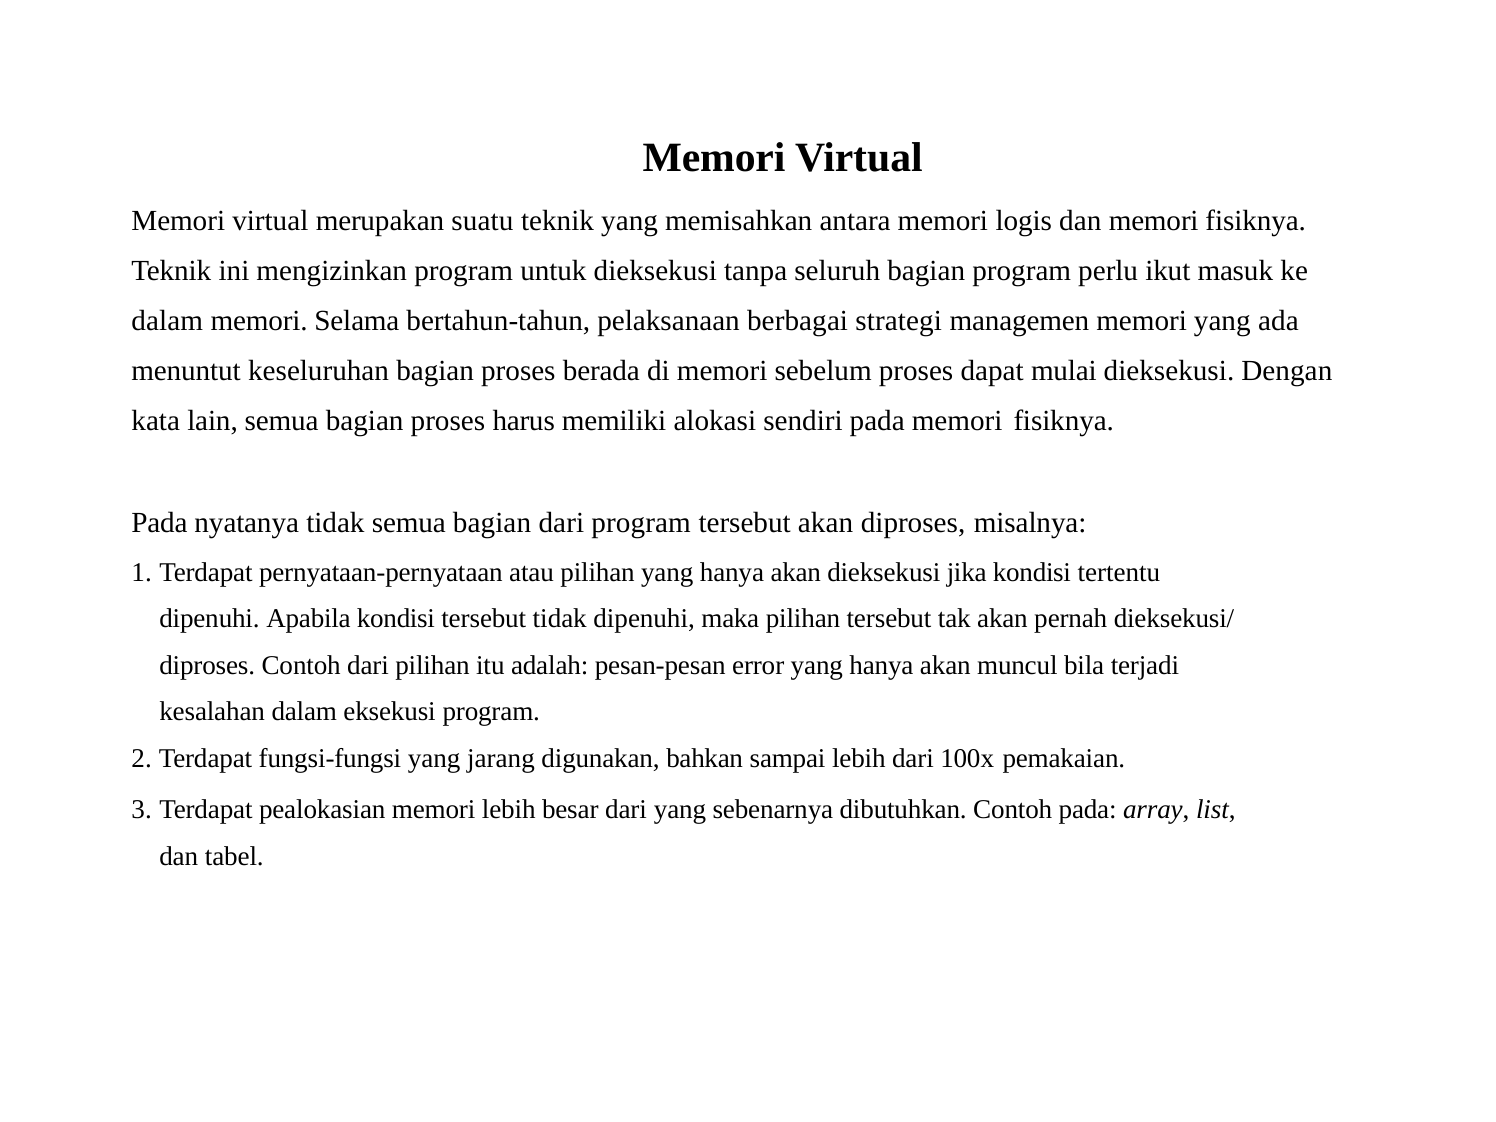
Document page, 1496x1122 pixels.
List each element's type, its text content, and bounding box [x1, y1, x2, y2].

title Memori Virtual Memori virtual merupakan suatu teknik yang memisahkan antara memori logis dan memori fisiknya. Teknik ini mengizinkan program untuk dieksekusi tanpa seluruh bagian program perlu ikut masuk ke dalam memori. Selama bertahun-tahun, pelaksanaan berbagai strategi managemen memori yang ada menuntut keseluruhan bagian proses berada di memori sebelum proses dapat mulai dieksekusi. Dengan kata lain, semua bagian proses harus memiliki alokasi sendiri pada memori fisiknya. [129, 127, 1361, 437]
text_box Pada nyatanya tidak semua bagian dari program tersebut akan diproses, misalnya: Terdapat pernyataan-pernyataan atau pilihan yang hanya akan dieksekusi jika kondisi tertentu dipenuhi. Apabila kondisi tersebut tidak dipenuhi, maka pilihan tersebut tak akan pernah dieksekusi/ diproses. Contoh dari pilihan itu adalah: pesan-pesan error yang hanya akan muncul bila terjadi kesalahan dalam eksekusi program. Terdapat fungsi-fungsi yang jarang digunakan, bahkan sampai lebih dari 100x pemakaian. Terdapat pealokasian memori lebih besar dari yang sebenarnya dibutuhkan. Contoh pada: array, list, dan tabel. [129, 484, 1253, 871]
